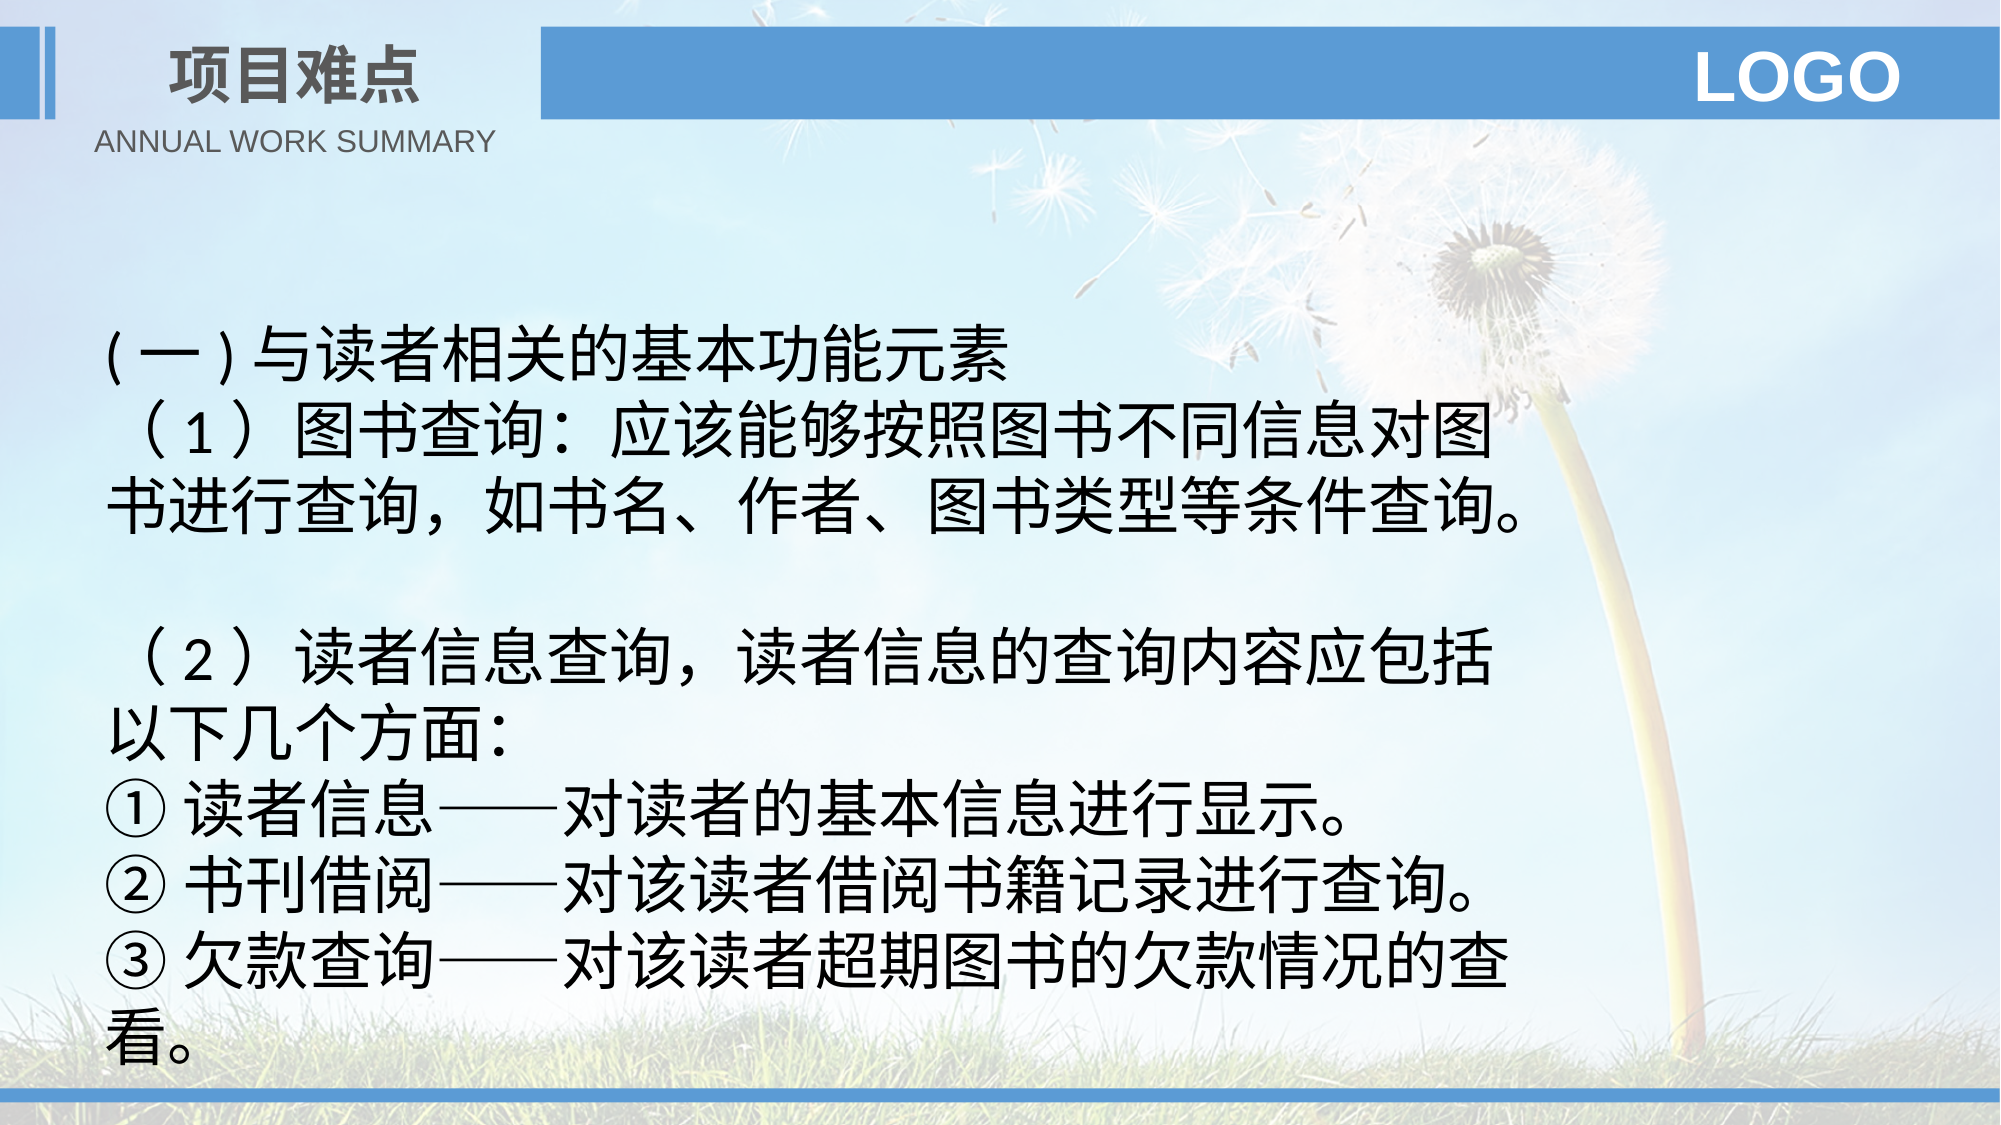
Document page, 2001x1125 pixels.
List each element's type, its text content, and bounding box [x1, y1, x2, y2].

text_box 项目难点 [154, 27, 437, 113]
text_box [0, 26, 41, 121]
text_box (一)与读者相关的基本功能元素 （1）图书查询：应该能够按照图书不同信息对图书进行查询，如书名、作者、图书类型等条件查询。 （2）读者信息查询，读者信息的查询内容应包括以下几个方面： ①读者信息——对读者的基本信息进行显示。 ②书刊借阅——对该读者借阅书籍记录进行查询。 ③欠款查询——对该读者超期图书的欠款情况的查看。 [89, 306, 1565, 1081]
text_box [0, 1087, 2000, 1103]
text_box [44, 26, 56, 121]
text_box LOGO [1649, 29, 1946, 116]
text_box ANNUAL WORK SUMMARY [79, 113, 512, 166]
text_box [540, 26, 2000, 121]
